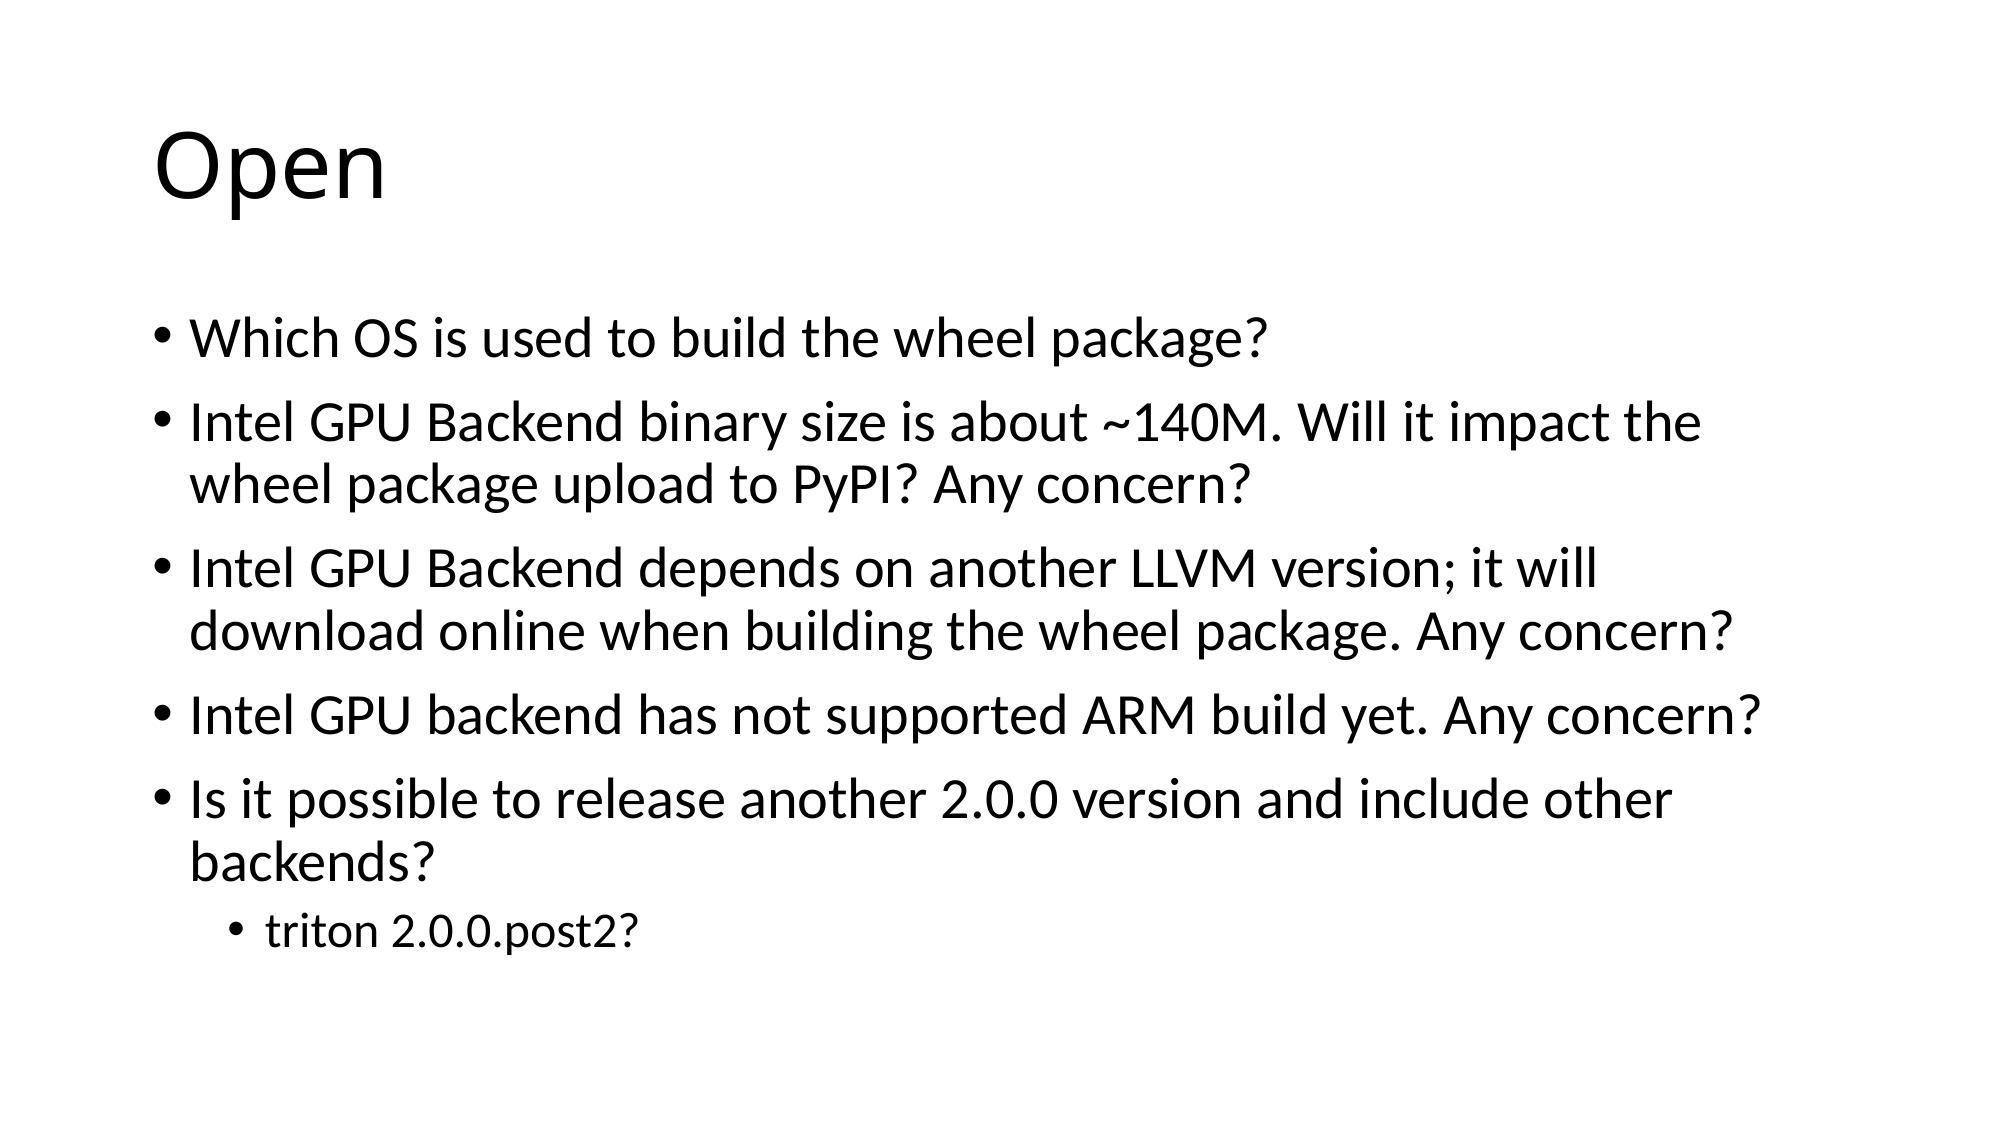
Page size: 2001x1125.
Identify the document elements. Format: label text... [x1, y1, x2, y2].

list Which OS is used to build the wheel package? Intel GPU Backend binary size is about ~140M. Will it impact the wheel package upload to PyPI? Any concern? Intel GPU Backend depends on another LLVM version; it will download online when building the wheel package. Any concern? Intel GPU backend has not supported ARM build yet. Any concern? Is it possible to release another 2.0.0 version and include other backends? triton 2.0.0.post2? [137, 299, 1863, 1014]
title Open [137, 59, 1863, 278]
